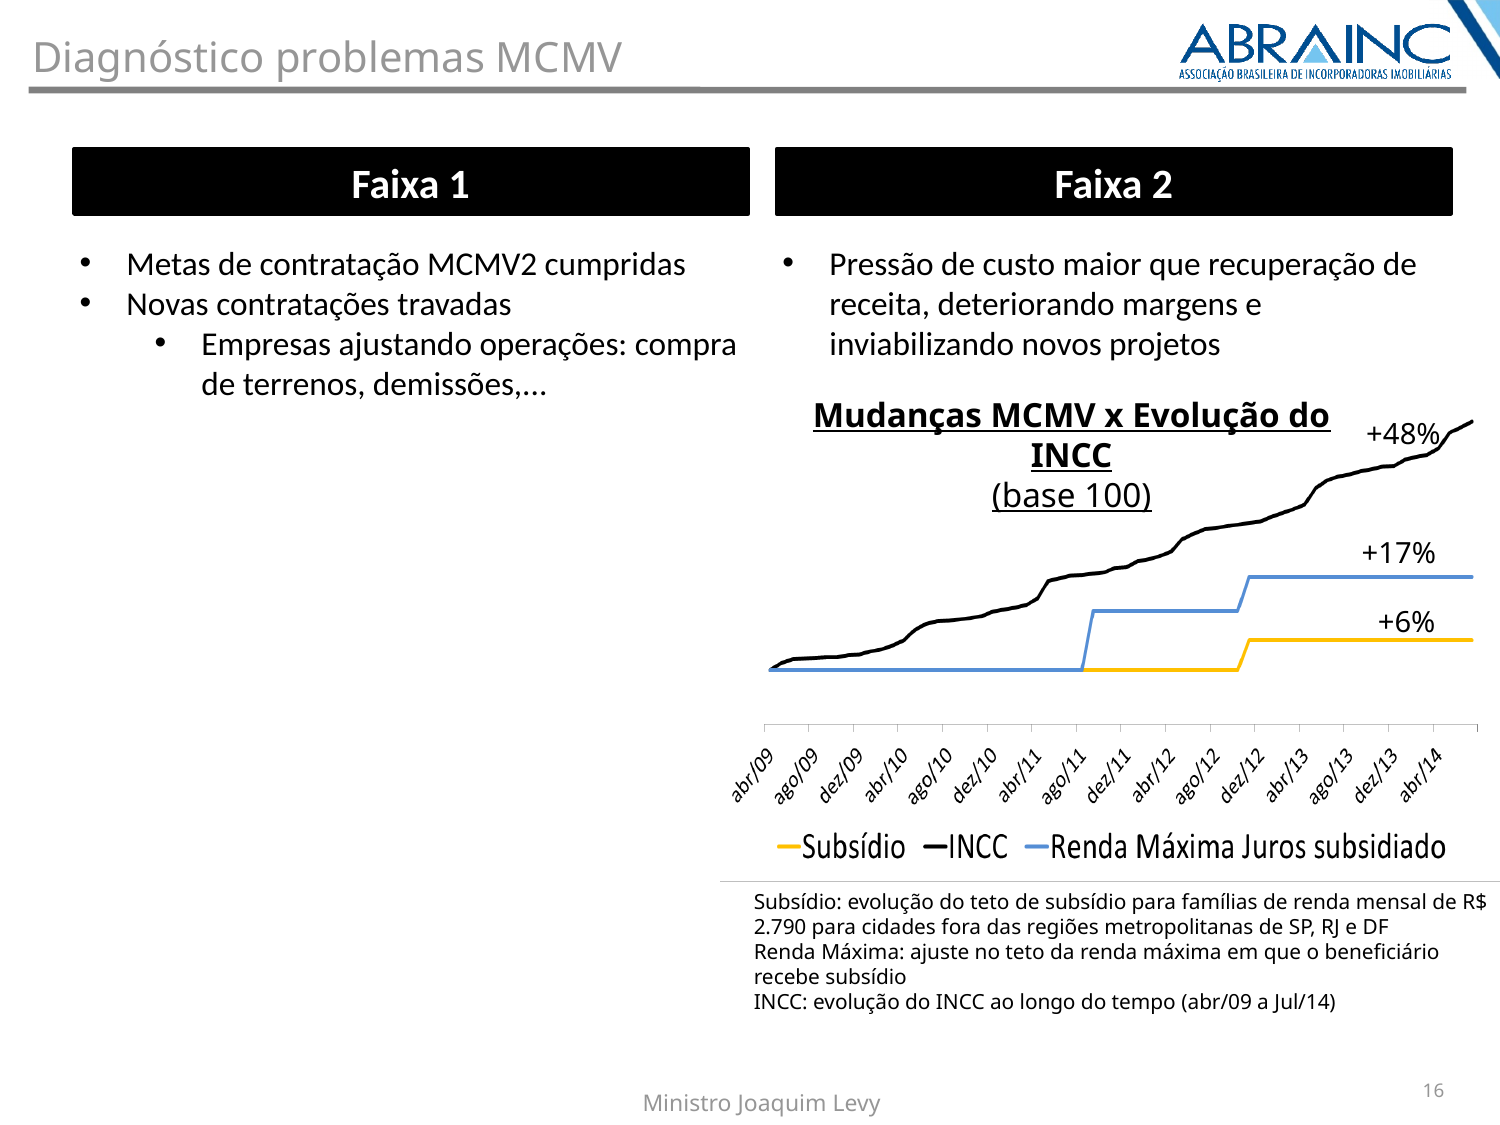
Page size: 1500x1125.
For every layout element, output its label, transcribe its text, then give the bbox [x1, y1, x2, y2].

text_box Metas de contratação MCMV2 cumpridas Novas contratações travadas Empresas ajustando operações: compra de terrenos, demissões,... [64, 234, 762, 410]
text_box Subsídio: evolução do teto de subsídio para famílias de renda mensal de R$ 2.790 para cidades fora das regiões metropolitanas de SP, RJ e DF Renda Máxima: ajuste no teto da renda máxima em que o beneficiário recebe subsídio INCC: evolução do INCC ao longo do tempo (abr/09 a Jul/14) [738, 889, 1500, 1022]
text_box Ministro Joaquim Levy [602, 1080, 922, 1125]
text_box Pressão de custo maior que recuperação de receita, deteriorando margens e inviabilizando novos projetos [767, 234, 1465, 370]
picture [720, 386, 1500, 882]
text_box Faixa 1 [72, 147, 750, 216]
text_box 16 [1198, 1070, 1459, 1110]
text_box Faixa 2 [775, 147, 1453, 216]
picture [1174, 0, 1500, 83]
text_box Diagnóstico problemas MCMV [17, 22, 1069, 90]
